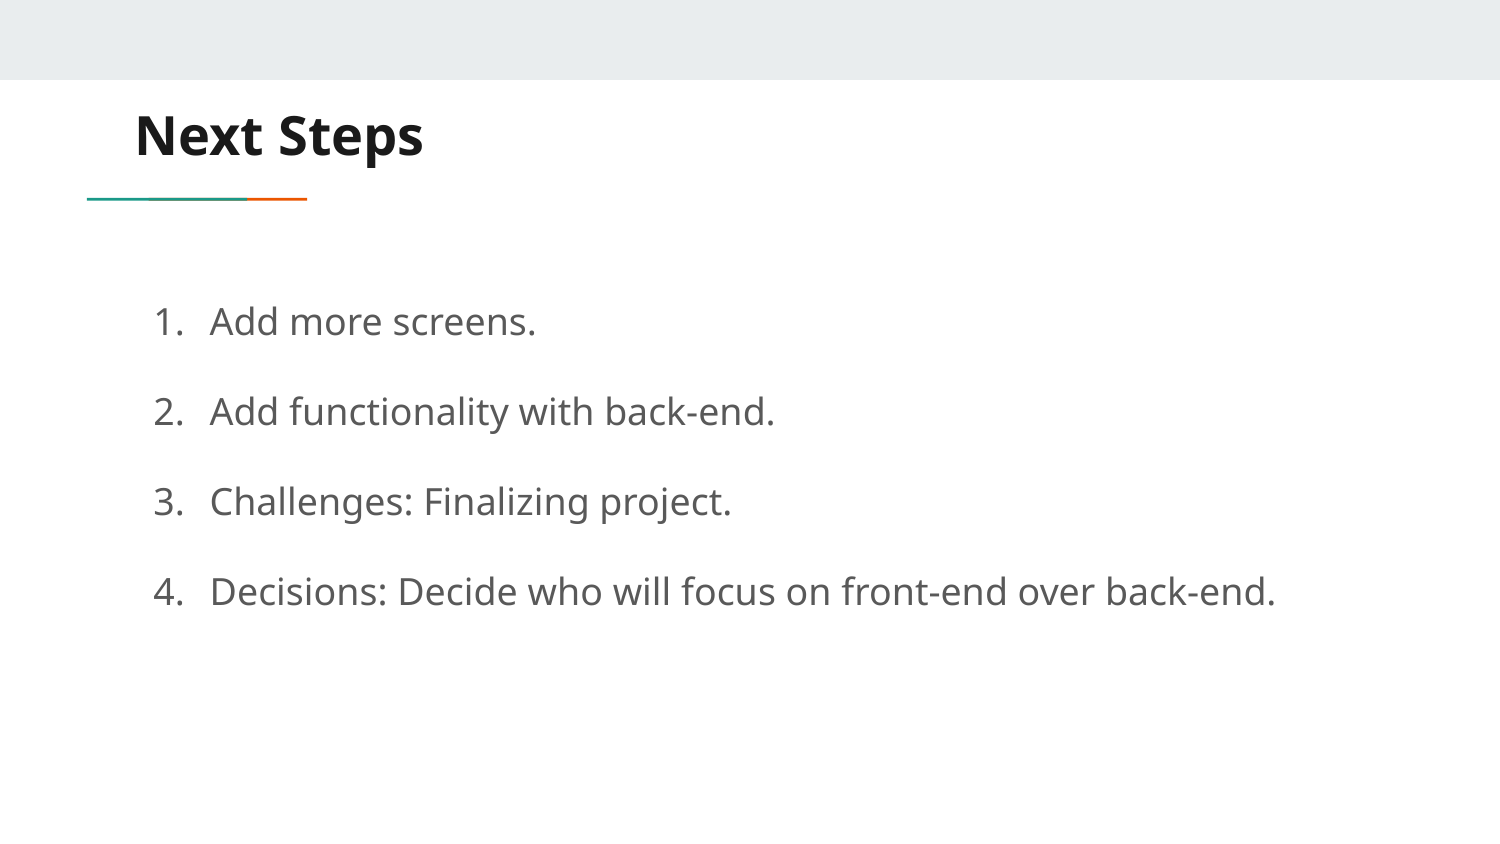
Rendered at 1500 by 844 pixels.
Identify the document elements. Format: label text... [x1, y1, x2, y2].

title Next Steps [119, 85, 1381, 174]
list Add more screens. Add functionality with back-end. Challenges: Finalizing project. Decisions: Decide who will focus on front-end over back-end. [119, 237, 1381, 712]
